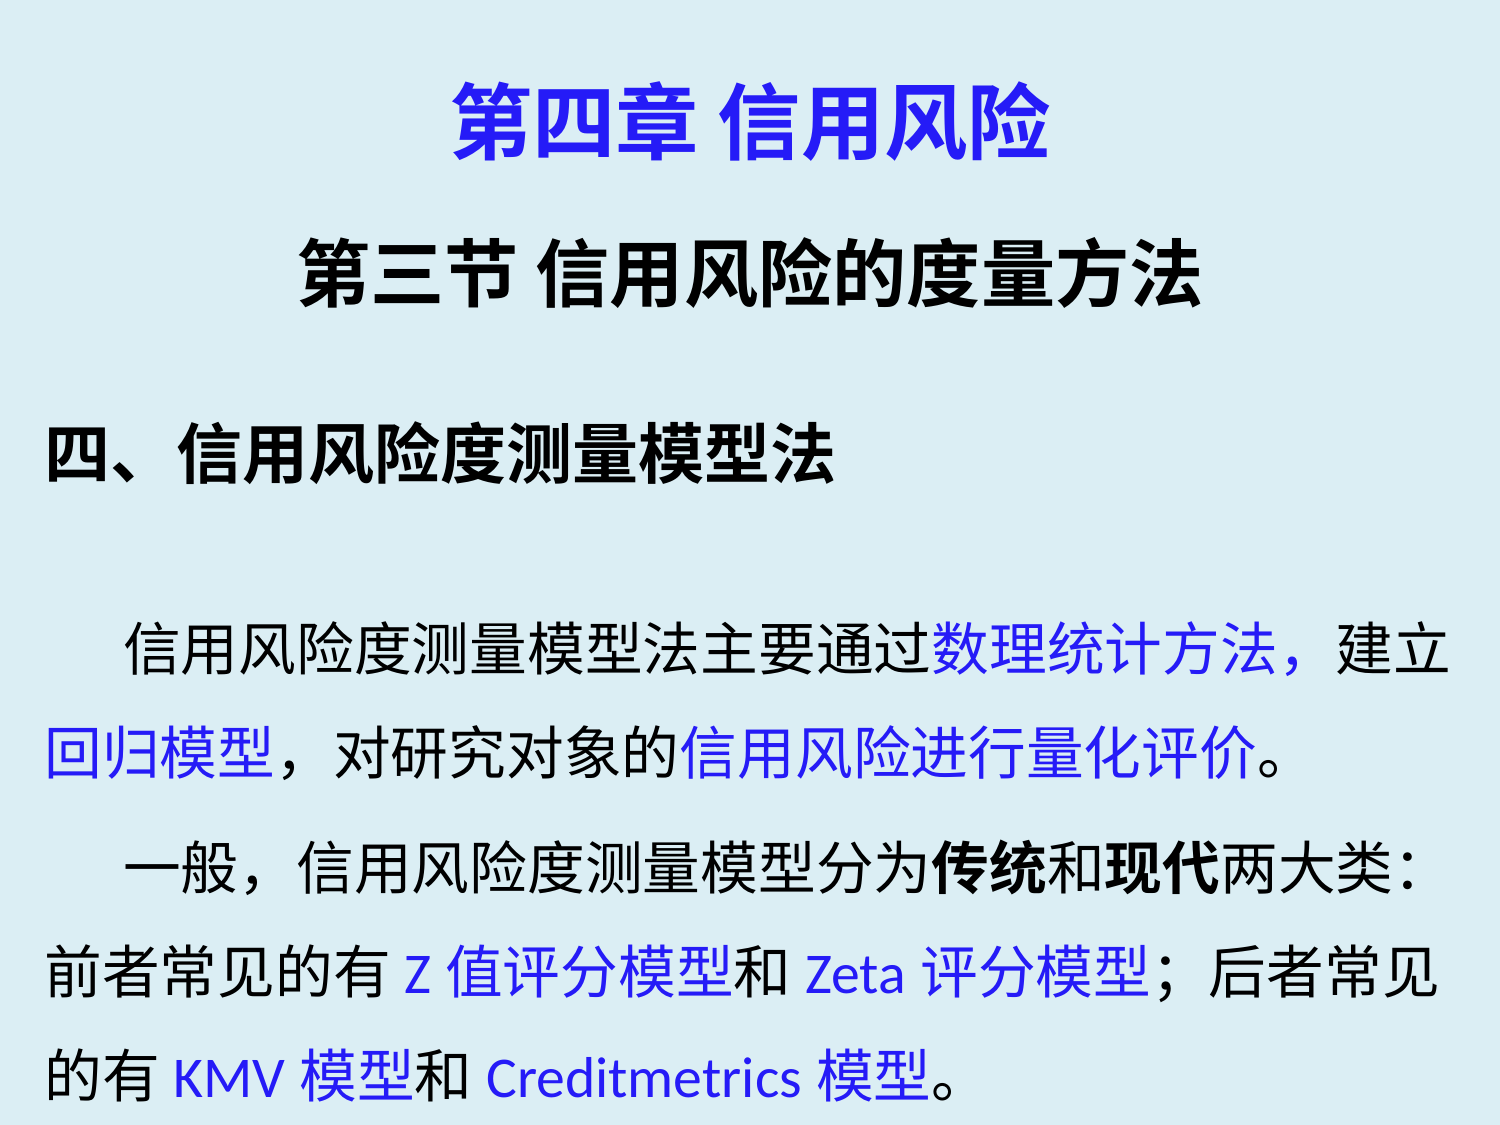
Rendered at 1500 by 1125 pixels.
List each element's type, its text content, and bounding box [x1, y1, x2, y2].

list 第三节 信用风险的度量方法 四、信用风险度测量模型法 信用风险度测量模型法主要通过数理统计方法，建立回归模型，对研究对象的信用风险进行量化评价。 一般，信用风险度测量模型分为传统和现代两大类：前者常见的有Z值评分模型和Zeta评分模型；后者常见的有KMV模型和Creditmetrics模型。 [29, 219, 1471, 1125]
title 第四章 信用风险 [75, 45, 1425, 197]
